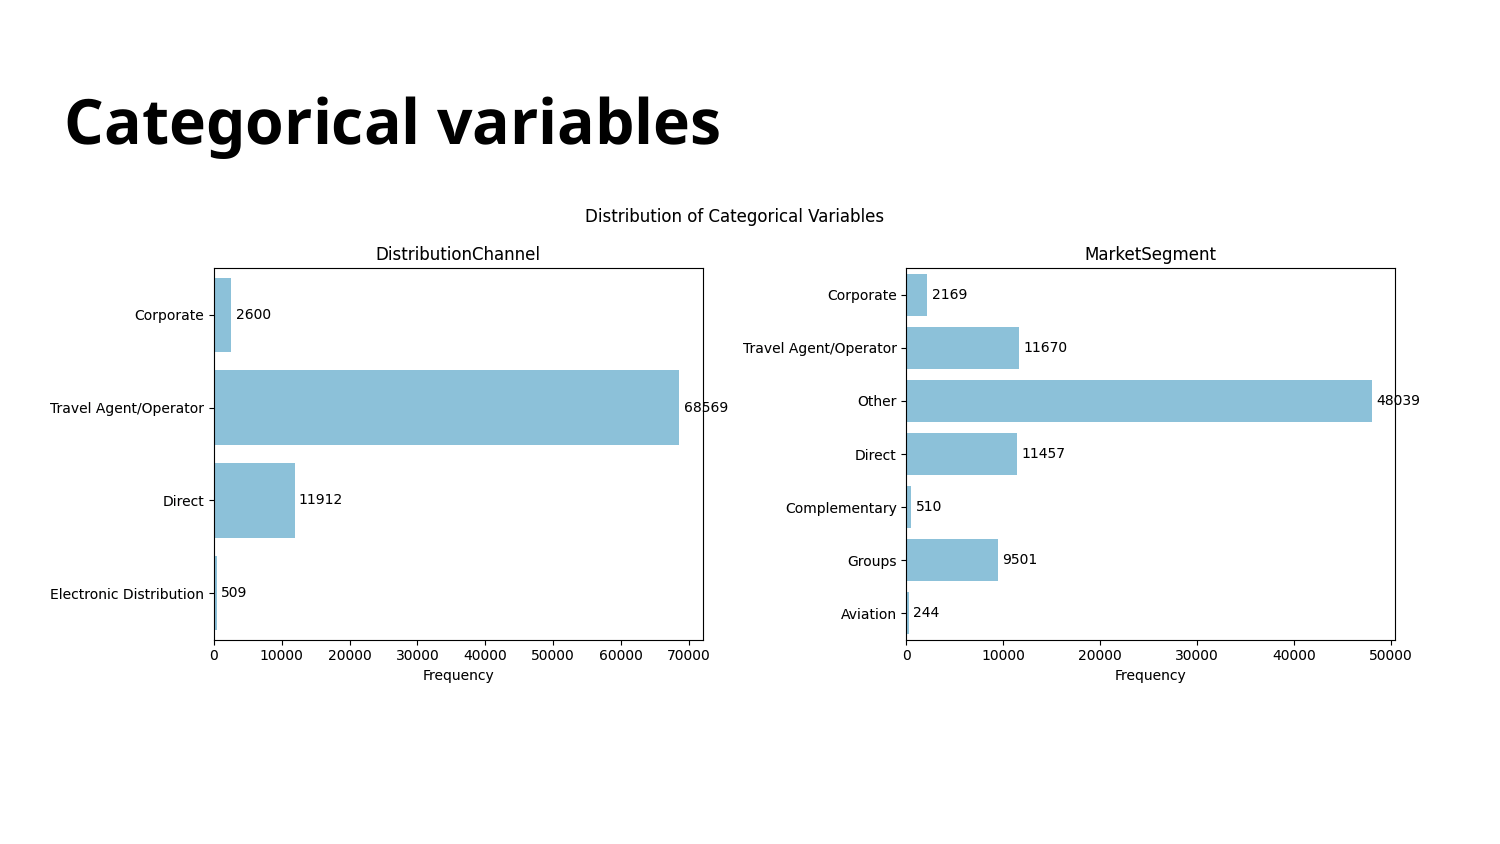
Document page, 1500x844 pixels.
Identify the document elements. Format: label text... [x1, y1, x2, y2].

picture [24, 197, 1476, 703]
title Categorical variables [49, 67, 1448, 173]
